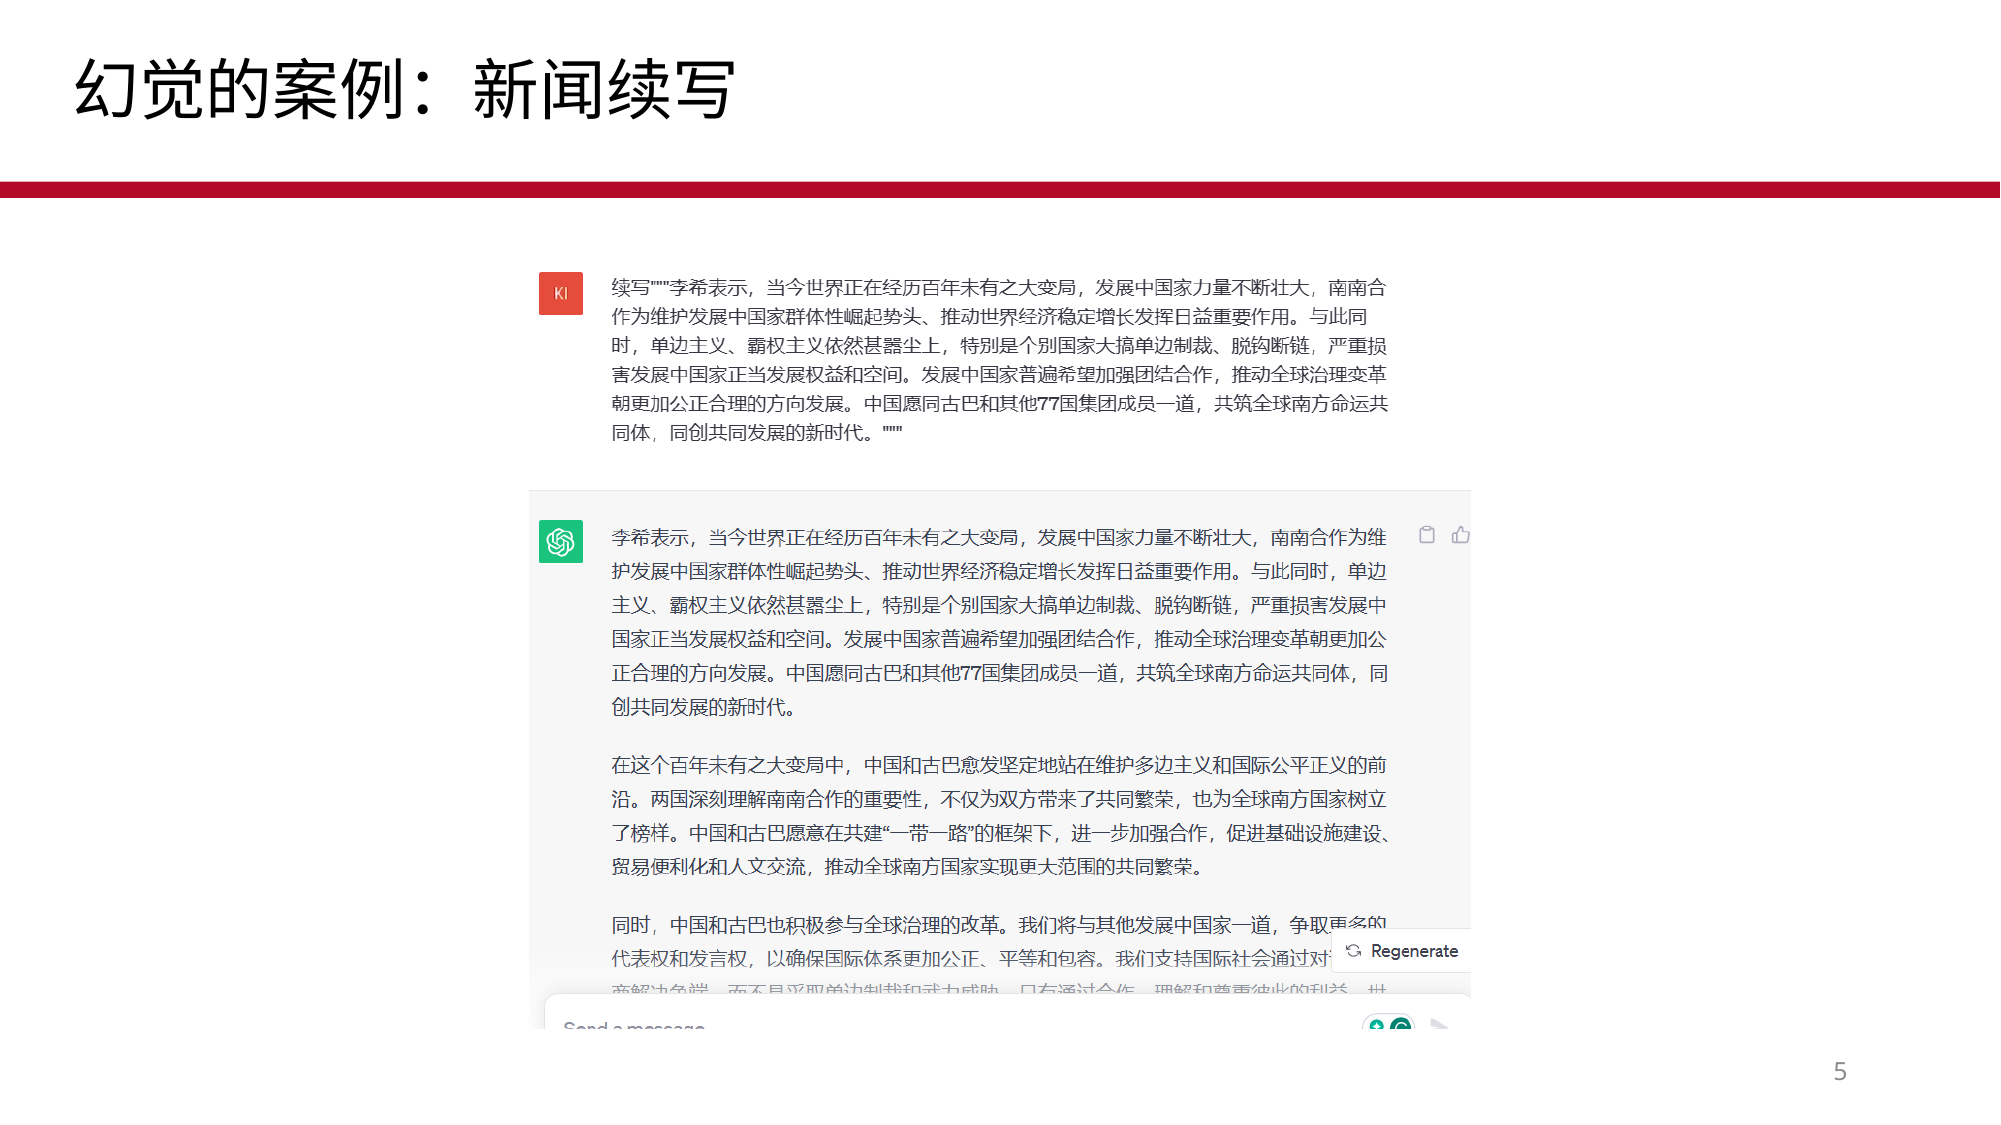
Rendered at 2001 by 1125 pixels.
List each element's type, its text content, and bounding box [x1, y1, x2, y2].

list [529, 252, 1471, 1029]
slide_number 5 [1412, 1042, 1863, 1103]
title 幻觉的案例：新闻续写 [57, 49, 1668, 138]
